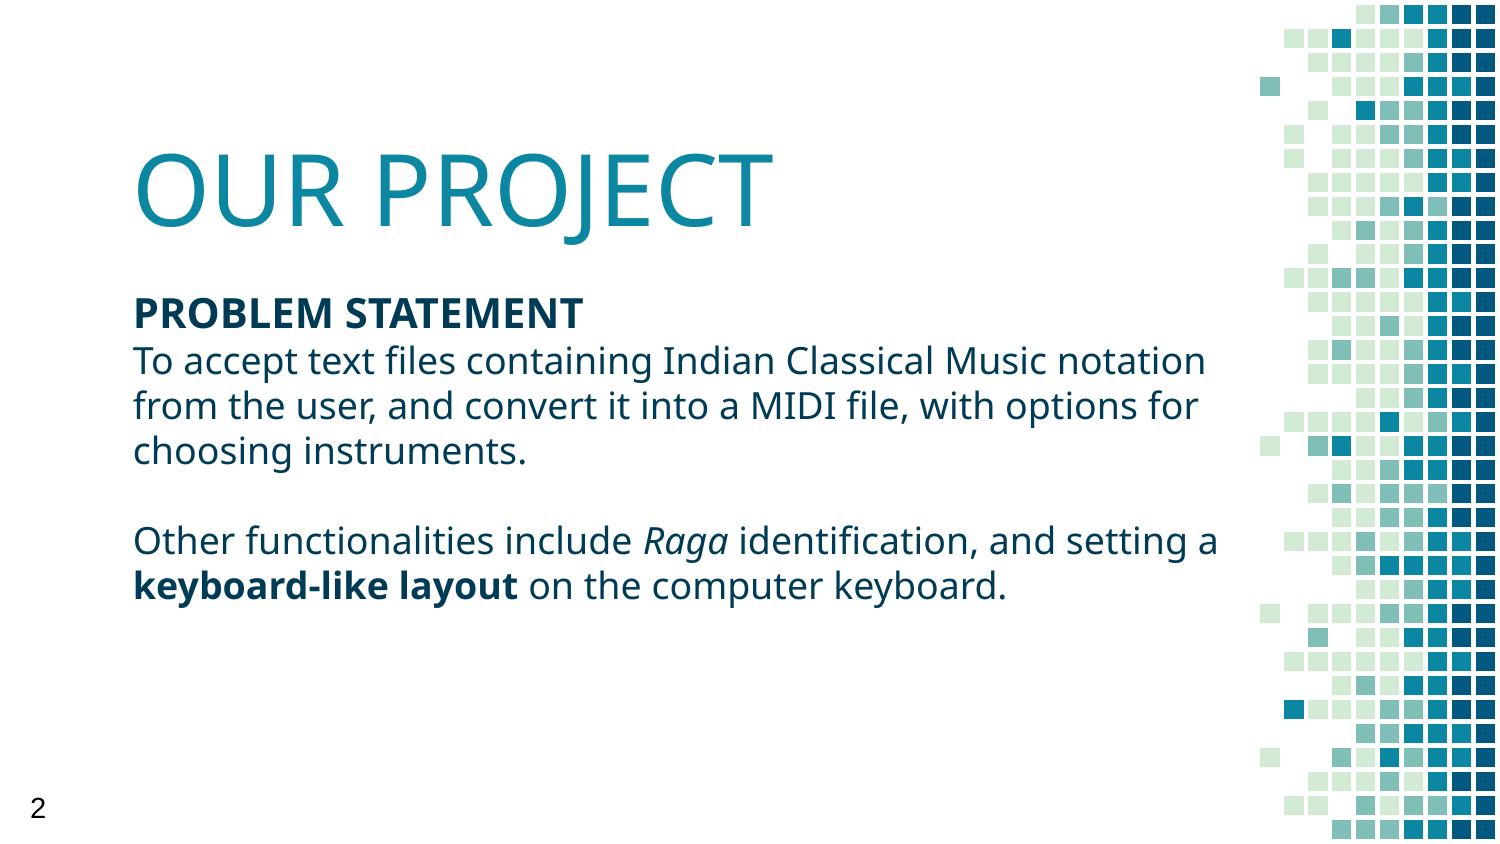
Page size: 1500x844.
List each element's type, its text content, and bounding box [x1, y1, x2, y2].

title OUR PROJECT [117, 121, 1227, 262]
list PROBLEM STATEMENT To accept text files containing Indian Classical Music notation from the user, and convert it into a MIDI file, with options for choosing instruments. Other functionalities include Raga identification, and setting a keyboard-like layout on the computer keyboard. [117, 272, 1240, 627]
slide_number ‹#› [15, 774, 105, 839]
